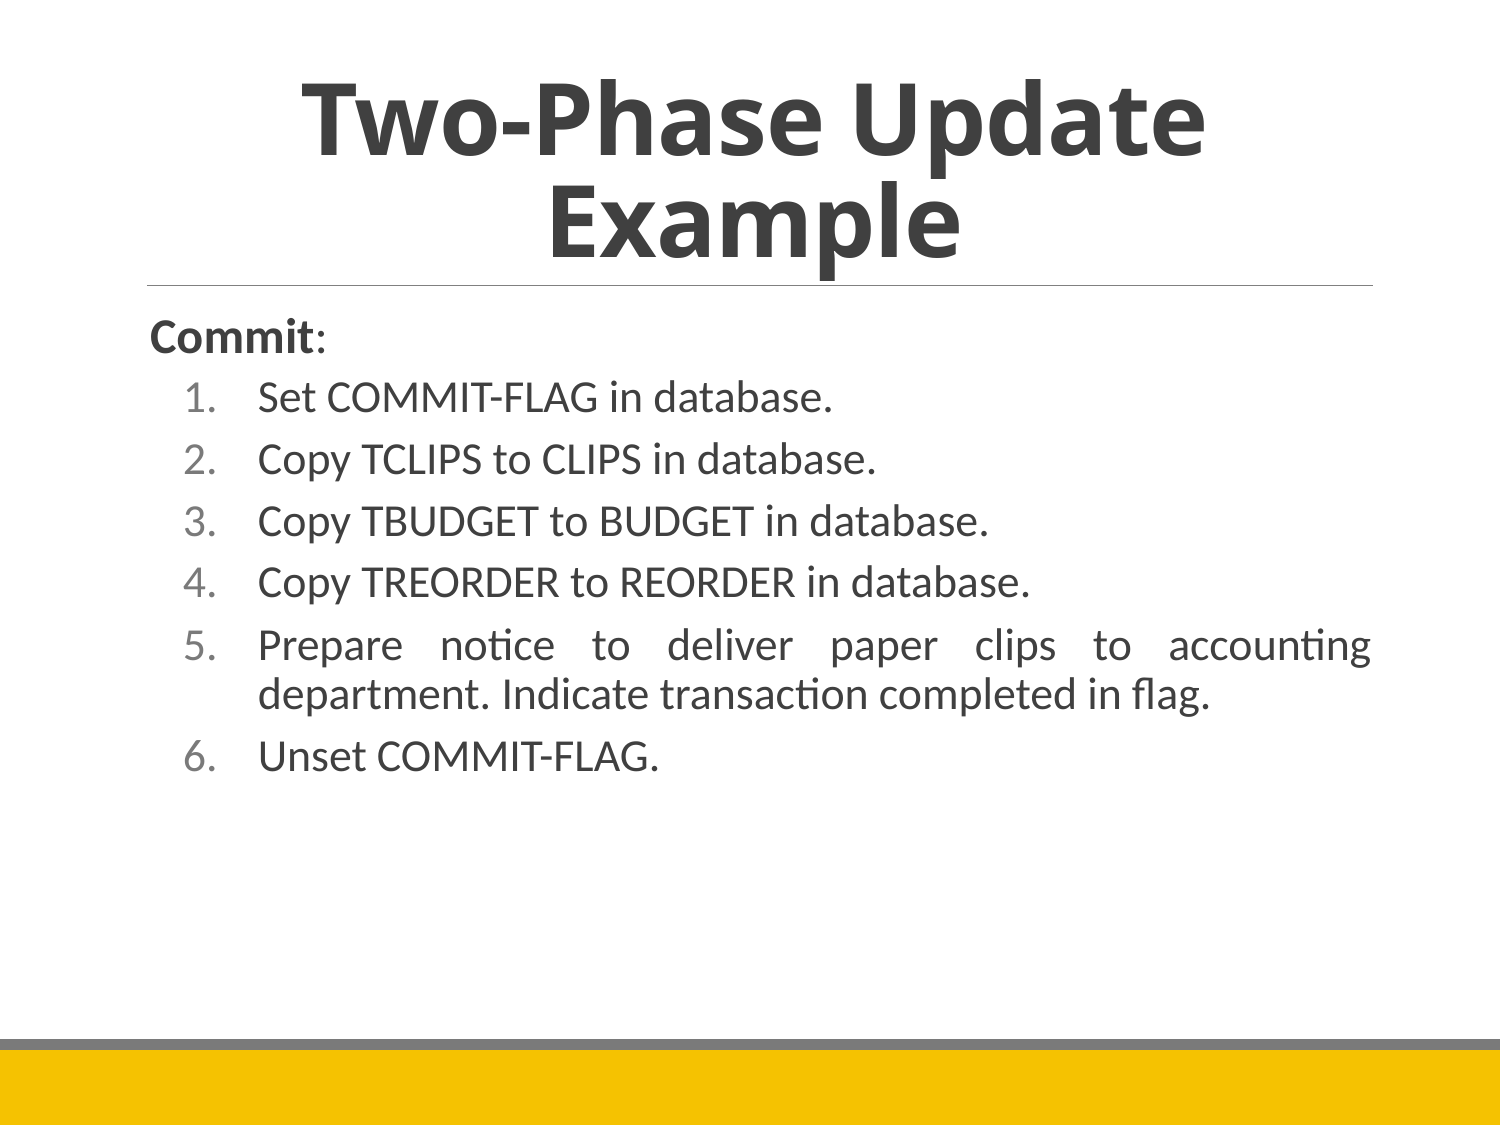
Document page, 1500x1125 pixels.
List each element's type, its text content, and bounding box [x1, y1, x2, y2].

list Commit: Set COMMIT-FLAG in database. Copy TCLIPS to CLIPS in database. Copy TBUDGET to BUDGET in database. Copy TREORDER to REORDER in database. Prepare notice to deliver paper clips to accounting department. Indicate transaction completed in flag. Unset COMMIT-FLAG. [135, 302, 1373, 963]
title Two-Phase Update Example [135, 47, 1373, 285]
